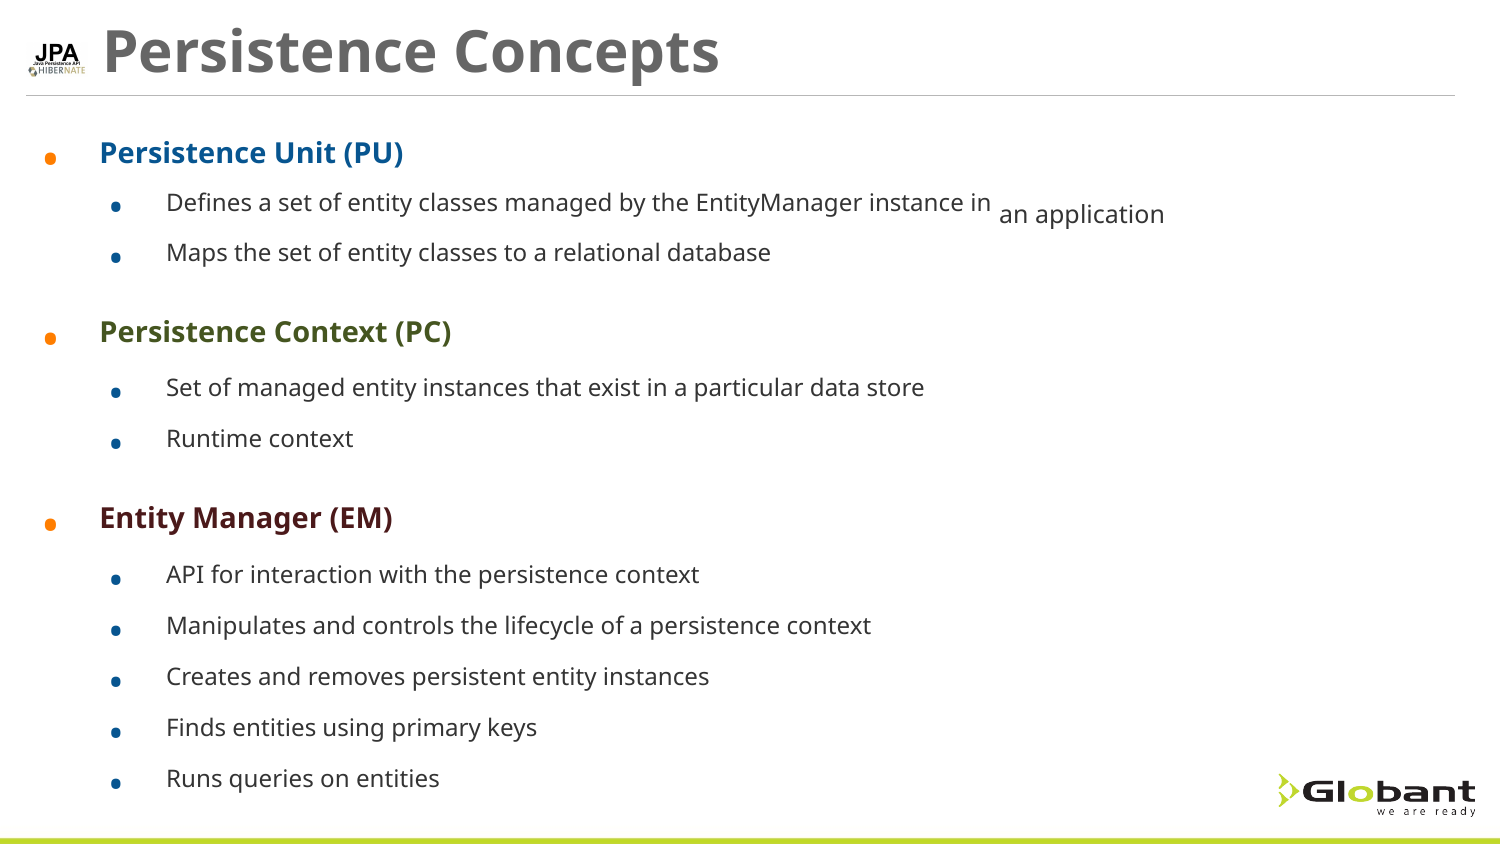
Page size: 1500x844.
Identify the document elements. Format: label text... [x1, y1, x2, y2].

text_box Persistence Unit (PU) Defines a set of entity classes managed by the EntityManager instance in an application Maps the set of entity classes to a relational database Persistence Context (PC) Set of managed entity instances that exist in a particular data store Runtime context Entity Manager (EM) API for interaction with the persistence context Manipulates and controls the lifecycle of a persistence context Creates and removes persistent entity instances Finds entities using primary keys Runs queries on entities [26, 120, 1456, 710]
picture [0, 0, 1500, 844]
text_box Persistence Concepts [87, 11, 1500, 87]
